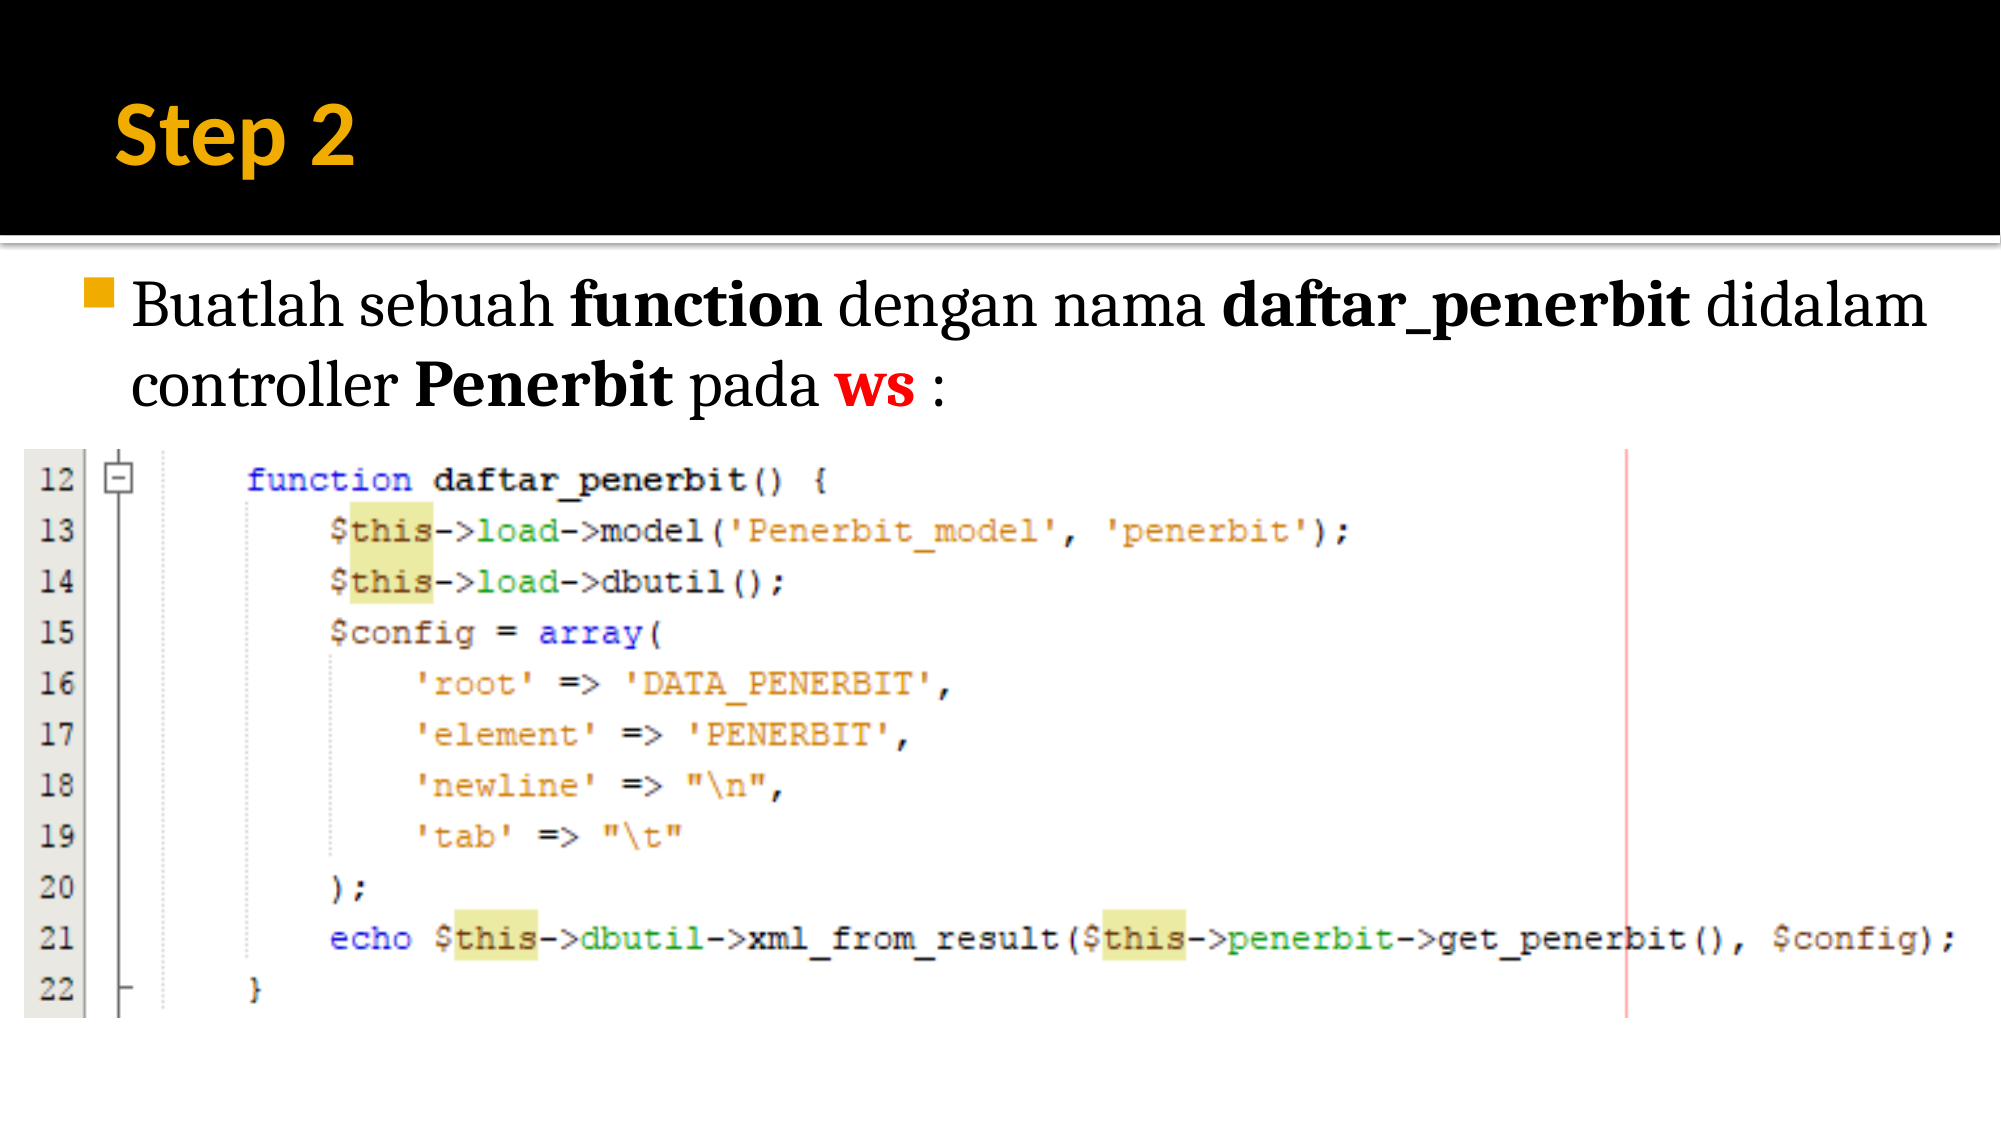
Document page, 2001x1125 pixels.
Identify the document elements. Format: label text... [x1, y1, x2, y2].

picture [24, 449, 1984, 1019]
list Buatlah sebuah function dengan nama daftar_penerbit didalam controller Penerbit pada ws : [50, 245, 1950, 447]
title Step 2 [99, 25, 1900, 231]
